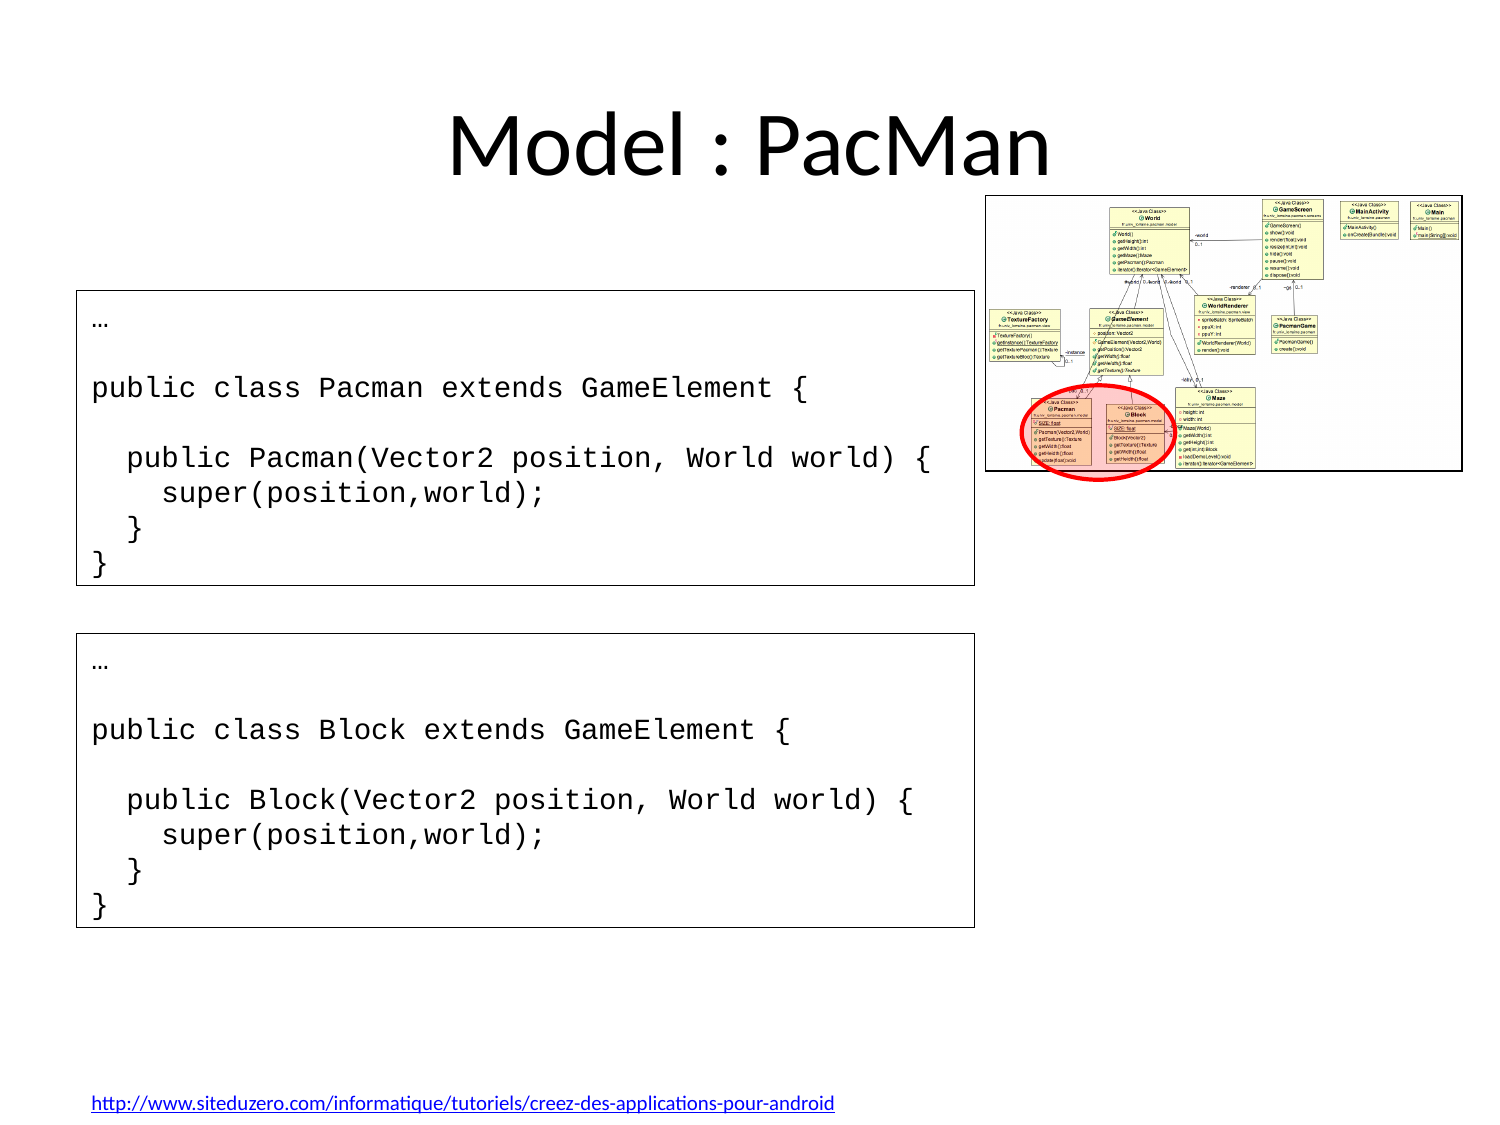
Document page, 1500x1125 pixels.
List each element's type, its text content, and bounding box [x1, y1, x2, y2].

text_box … public class Block extends GameElement { public Block(Vector2 position, World world) { super(position,world); } } [76, 633, 975, 928]
picture [985, 196, 1462, 471]
title Model : PacMan [75, 45, 1425, 233]
text_box … public class Pacman extends GameElement { public Pacman(Vector2 position, World world) { super(position,world); } } [76, 290, 975, 586]
